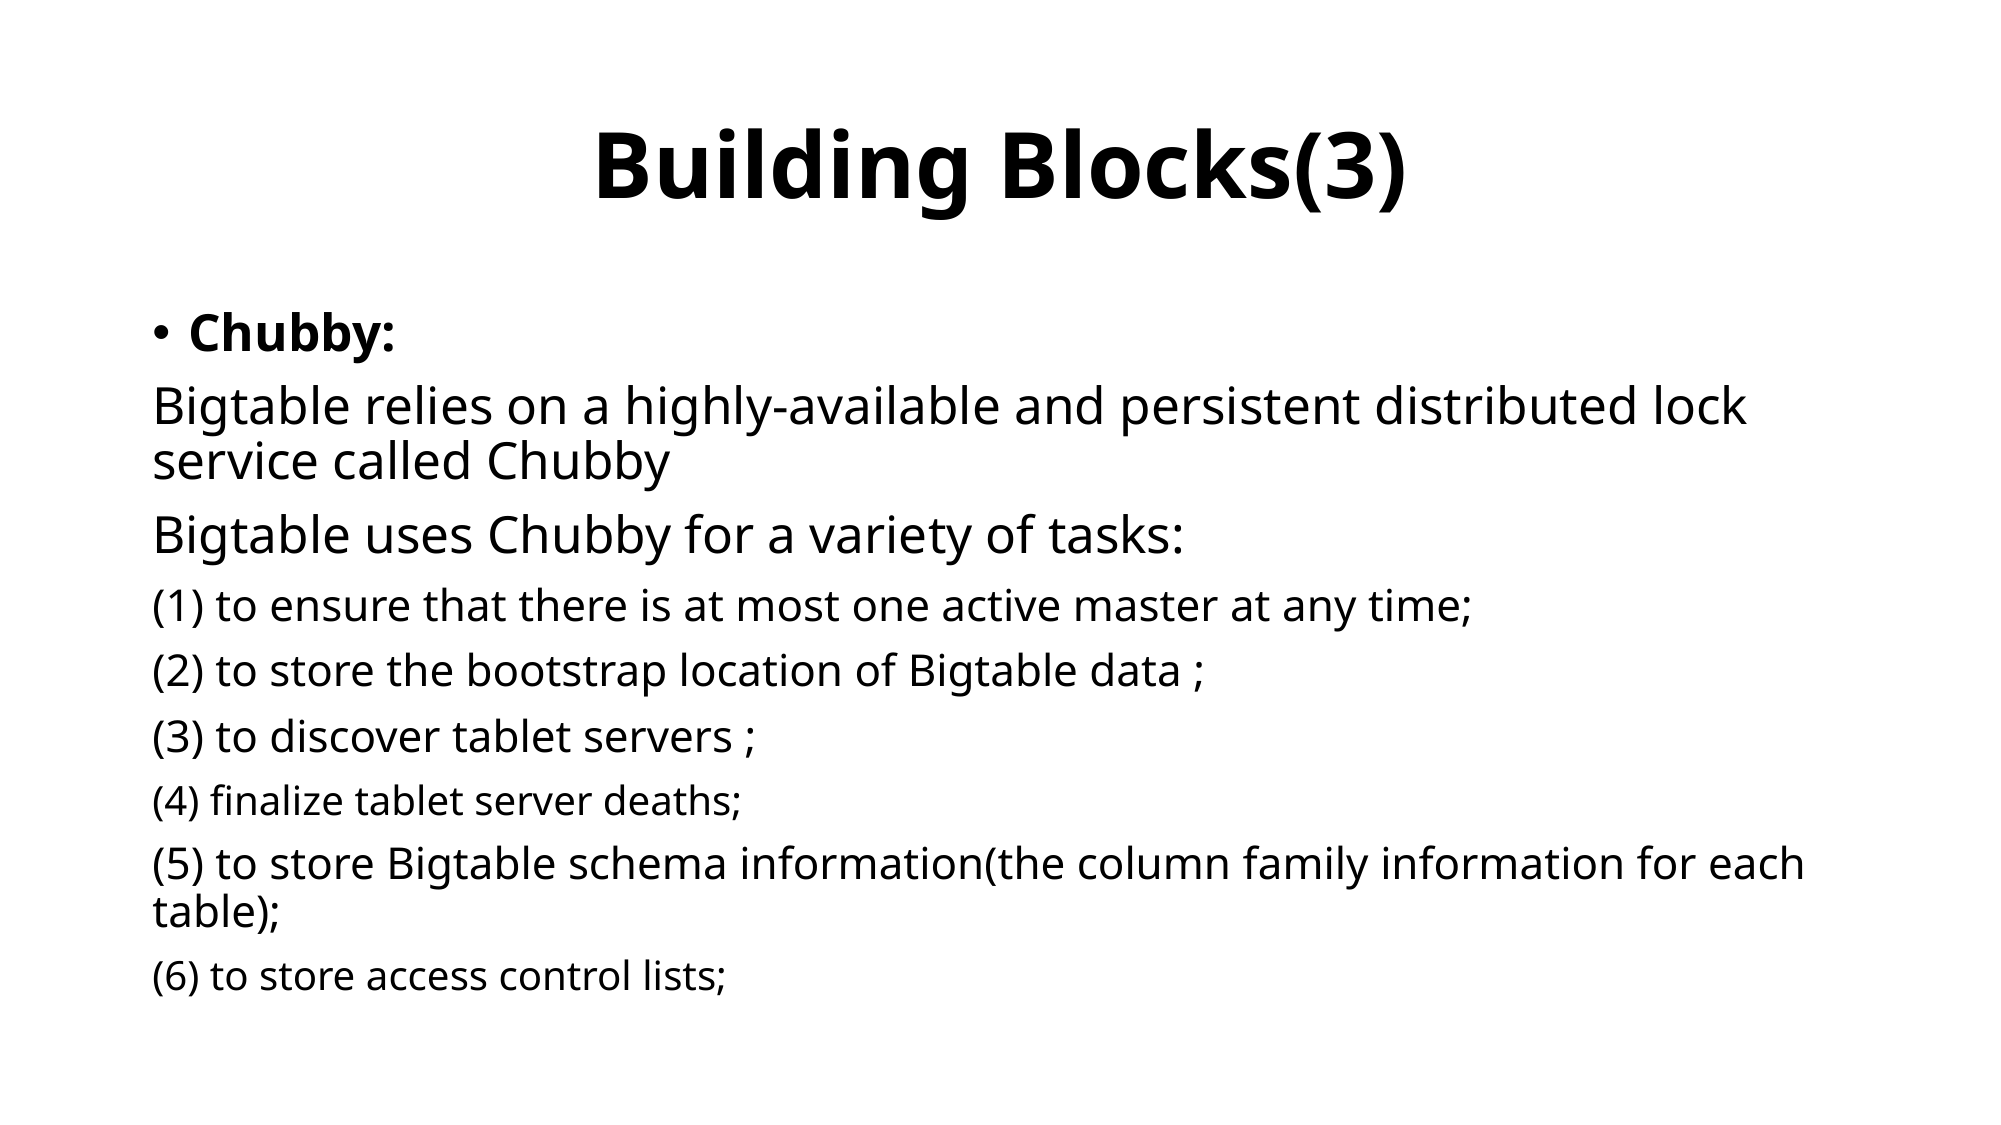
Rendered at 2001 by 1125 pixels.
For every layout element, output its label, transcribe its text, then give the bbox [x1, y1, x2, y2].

list Chubby: Bigtable relies on a highly-available and persistent distributed lock service called Chubby Bigtable uses Chubby for a variety of tasks: (1) to ensure that there is at most one active master at any time; (2) to store the bootstrap location of Bigtable data ; (3) to discover tablet servers ; (4) finalize tablet server deaths; (5) to store Bigtable schema information(the column family information for each table); (6) to store access control lists; [137, 299, 1863, 1014]
title Building Blocks(3) [137, 59, 1863, 278]
